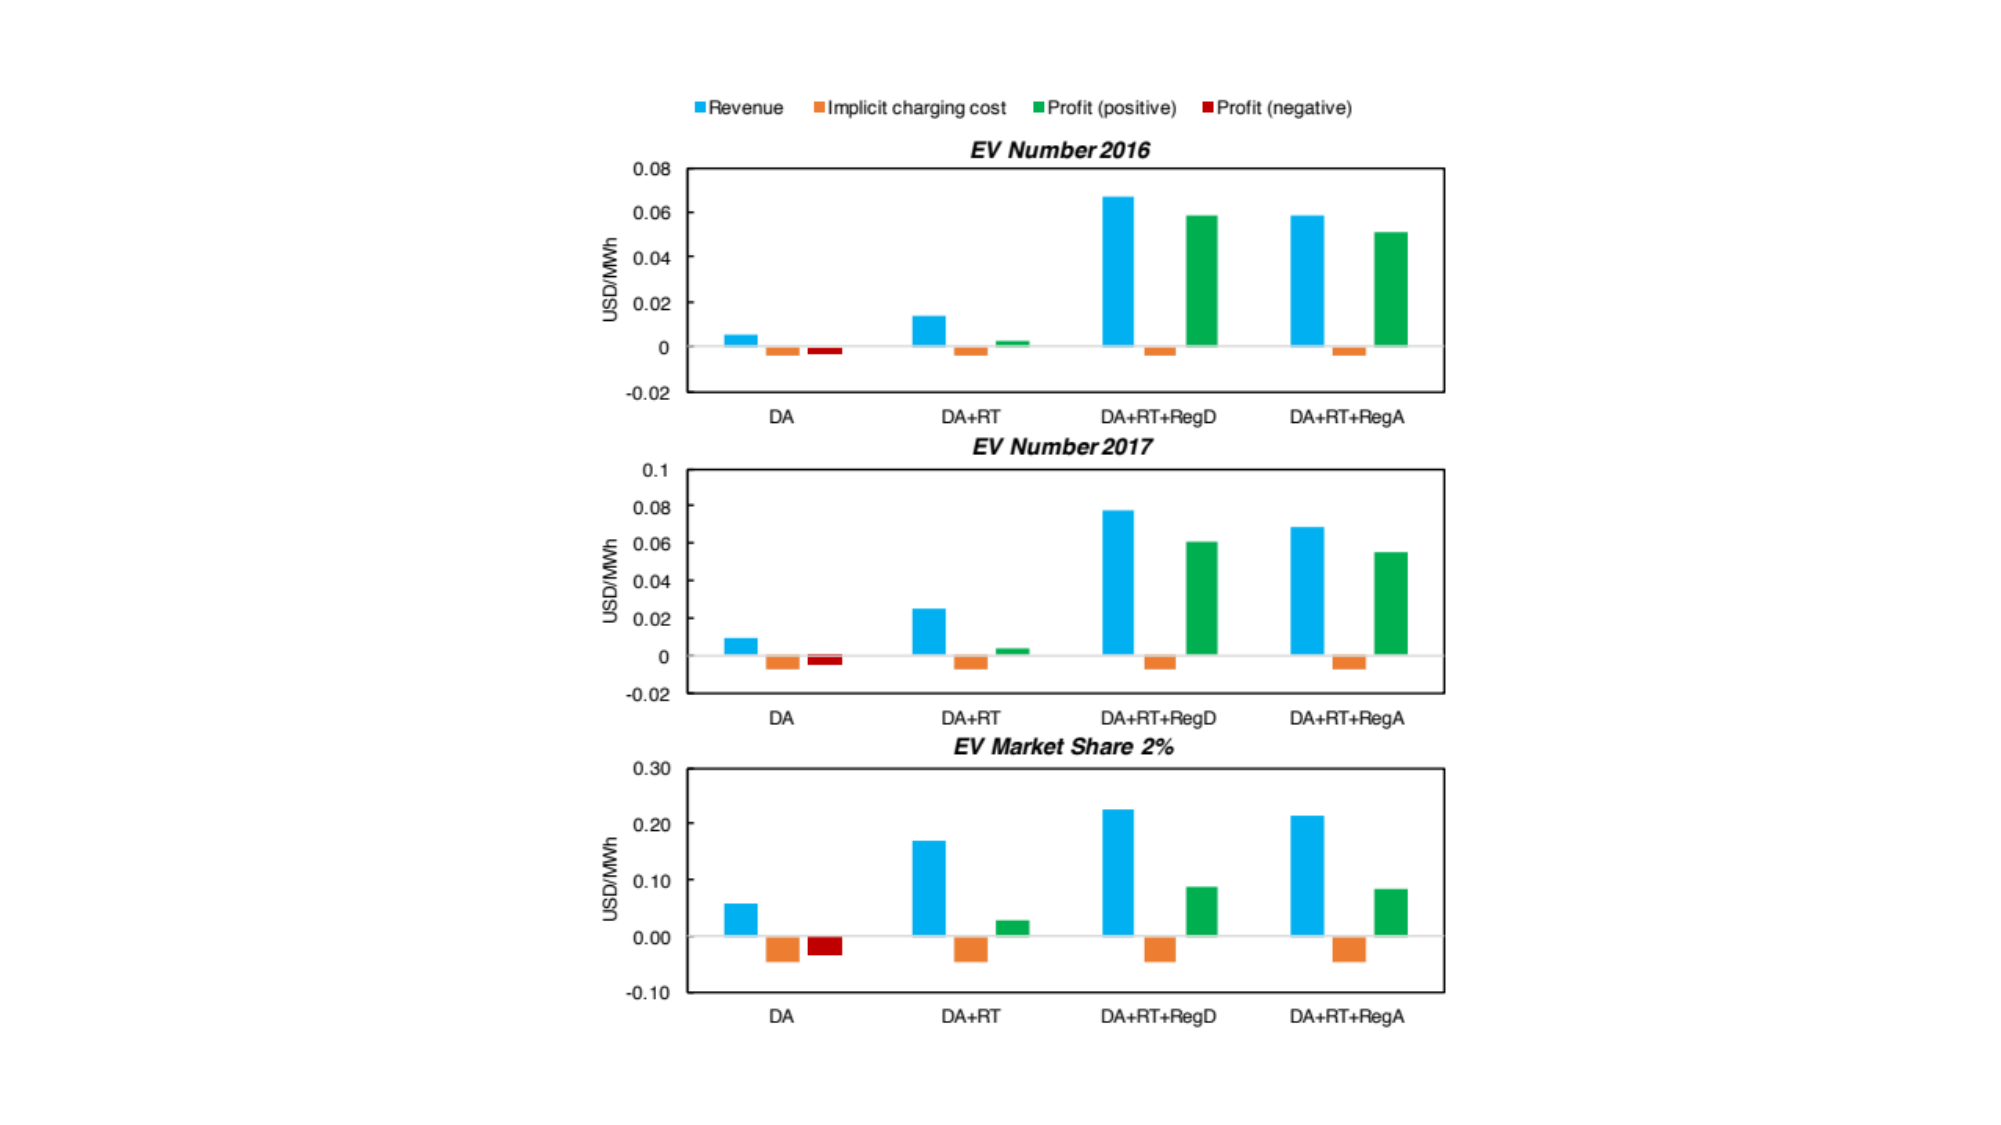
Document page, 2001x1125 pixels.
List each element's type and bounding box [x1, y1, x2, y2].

picture [592, 90, 1466, 1040]
